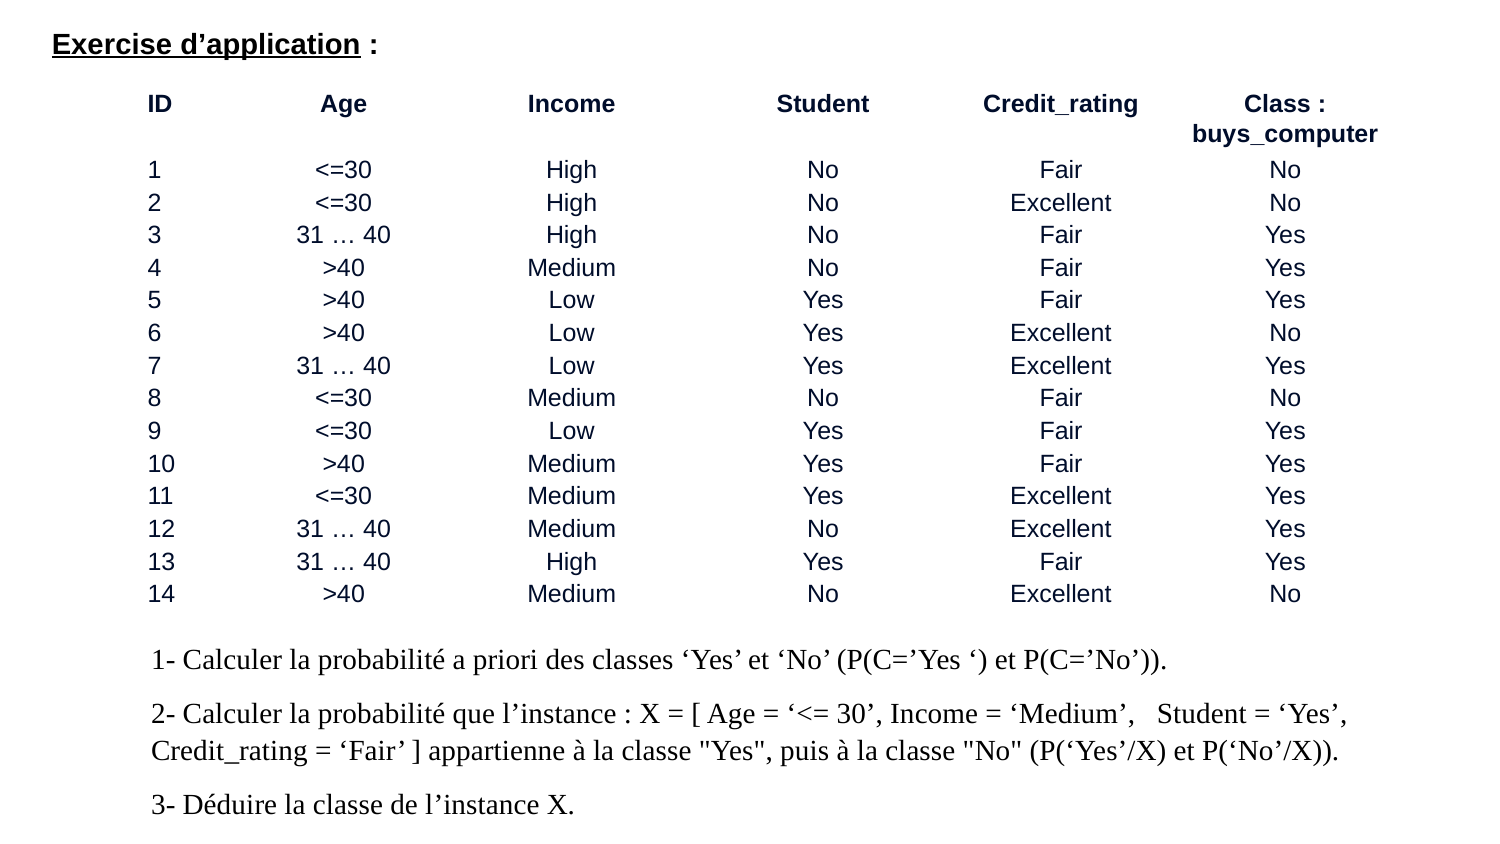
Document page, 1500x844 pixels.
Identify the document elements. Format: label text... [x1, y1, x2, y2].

table_header Income [453, 87, 691, 154]
table_cell No [691, 252, 955, 284]
table_cell Excellent [955, 513, 1167, 545]
table_cell High [453, 219, 691, 252]
table_cell Excellent [955, 578, 1167, 611]
table_cell 1 [136, 154, 235, 186]
table_cell 8 [136, 382, 235, 415]
table_cell No [1167, 154, 1404, 186]
table_cell Yes [691, 284, 955, 317]
table_cell 13 [136, 545, 235, 578]
table_cell 31 … 40 [235, 545, 453, 578]
table_cell No [691, 219, 955, 252]
table_cell Medium [453, 480, 691, 513]
table_cell >40 [235, 448, 453, 480]
table_cell 10 [136, 448, 235, 480]
table_cell Low [453, 415, 691, 448]
table_cell High [453, 186, 691, 219]
table_header Age [235, 87, 453, 154]
table_cell 12 [136, 513, 235, 545]
table_cell 31 … 40 [235, 219, 453, 252]
table_cell Yes [691, 480, 955, 513]
table_cell Fair [955, 284, 1167, 317]
table_cell No [691, 382, 955, 415]
table_cell Yes [1167, 284, 1404, 317]
table_cell 9 [136, 415, 235, 448]
table_cell Low [453, 317, 691, 350]
table_cell Yes [1167, 252, 1404, 284]
table_cell Medium [453, 382, 691, 415]
table_cell Yes [1167, 513, 1404, 545]
table_cell Yes [1167, 219, 1404, 252]
table_cell 5 [136, 284, 235, 317]
table_cell >40 [235, 317, 453, 350]
table_cell Fair [955, 415, 1167, 448]
table_cell 4 [136, 252, 235, 284]
table_cell 3 [136, 219, 235, 252]
table_cell Fair [955, 382, 1167, 415]
table_header Class : buys_computer [1167, 87, 1404, 154]
table_cell >40 [235, 284, 453, 317]
table_cell No [1167, 382, 1404, 415]
table_cell Yes [1167, 448, 1404, 480]
table_cell 11 [136, 480, 235, 513]
table_cell Excellent [955, 350, 1167, 382]
table_cell >40 [235, 252, 453, 284]
table_cell Low [453, 350, 691, 382]
table_cell Excellent [955, 317, 1167, 350]
table_cell 2 [136, 186, 235, 219]
table_cell Fair [955, 448, 1167, 480]
table_cell <=30 [235, 382, 453, 415]
text_box Exercise d’application : [37, 18, 417, 68]
table_header ID [136, 87, 235, 154]
table_cell 7 [136, 350, 235, 382]
table_cell No [691, 578, 955, 611]
table_cell No [1167, 186, 1404, 219]
table_cell Yes [1167, 350, 1404, 382]
table_header Credit_rating [955, 87, 1167, 154]
table_cell Low [453, 284, 691, 317]
table_cell Medium [453, 252, 691, 284]
table_cell Fair [955, 154, 1167, 186]
table_cell High [453, 154, 691, 186]
table_cell 31 … 40 [235, 513, 453, 545]
table_cell Fair [955, 252, 1167, 284]
table_cell <=30 [235, 154, 453, 186]
table_cell >40 [235, 578, 453, 611]
table_cell Yes [691, 448, 955, 480]
table_cell 6 [136, 317, 235, 350]
table_cell High [453, 545, 691, 578]
table_cell Excellent [955, 480, 1167, 513]
table_cell Excellent [955, 186, 1167, 219]
table_cell Yes [691, 317, 955, 350]
table_cell Fair [955, 545, 1167, 578]
text_box 1- Calculer la probabilité a priori des classes ‘Yes’ et ‘No’ (P(C=’Yes ‘) et P(C=’No’)). 2- Calculer la probabilité que l’instance : X = [ Age = ‘<= 30’, Income = ‘Medium’, Student = ‘Yes’, Credit_rating = ‘Fair’ ] appartienne à la classe "Yes", puis à la classe "No" (P(‘Yes’/X) et P(‘No’/X)). 3- Déduire la classe de l’instance X. [136, 630, 1487, 828]
table_cell No [691, 186, 955, 219]
table_cell No [1167, 578, 1404, 611]
table_cell 31 … 40 [235, 350, 453, 382]
table_cell Medium [453, 578, 691, 611]
table_cell No [691, 513, 955, 545]
table_cell Yes [691, 545, 955, 578]
table_cell Yes [1167, 480, 1404, 513]
table_cell Yes [691, 350, 955, 382]
table_cell Yes [691, 415, 955, 448]
table_cell Fair [955, 219, 1167, 252]
table_cell Yes [1167, 415, 1404, 448]
table_cell No [691, 154, 955, 186]
table_cell 14 [136, 578, 235, 611]
table_cell No [1167, 317, 1404, 350]
table_cell <=30 [235, 186, 453, 219]
table_cell Medium [453, 513, 691, 545]
table_cell <=30 [235, 415, 453, 448]
table_cell Yes [1167, 545, 1404, 578]
table_cell Medium [453, 448, 691, 480]
table_cell <=30 [235, 480, 453, 513]
table_header Student [691, 87, 955, 154]
